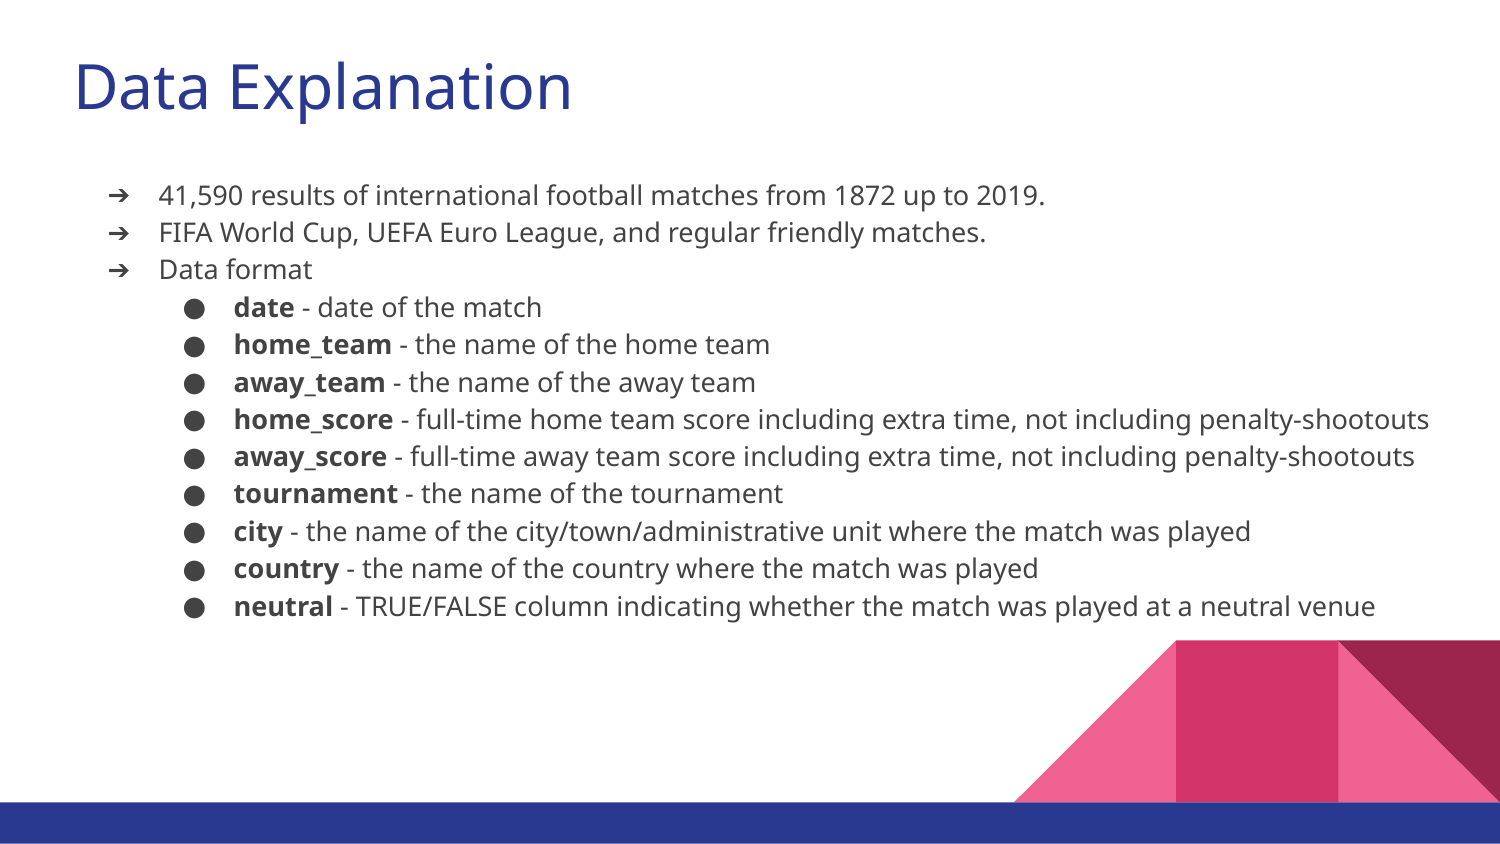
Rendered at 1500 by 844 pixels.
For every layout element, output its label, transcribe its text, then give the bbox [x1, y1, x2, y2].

title Data Explanation [58, 32, 1457, 132]
list 41,590 results of international football matches from 1872 up to 2019. FIFA World Cup, UEFA Euro League, and regular friendly matches. Data format date - date of the match home_team - the name of the home team away_team - the name of the away team home_score - full-time home team score including extra time, not including penalty-shootouts away_score - full-time away team score including extra time, not including penalty-shootouts tournament - the name of the tournament city - the name of the city/town/administrative unit where the match was played country - the name of the country where the match was played neutral - TRUE/FALSE column indicating whether the match was played at a neutral venue [68, 158, 1467, 617]
